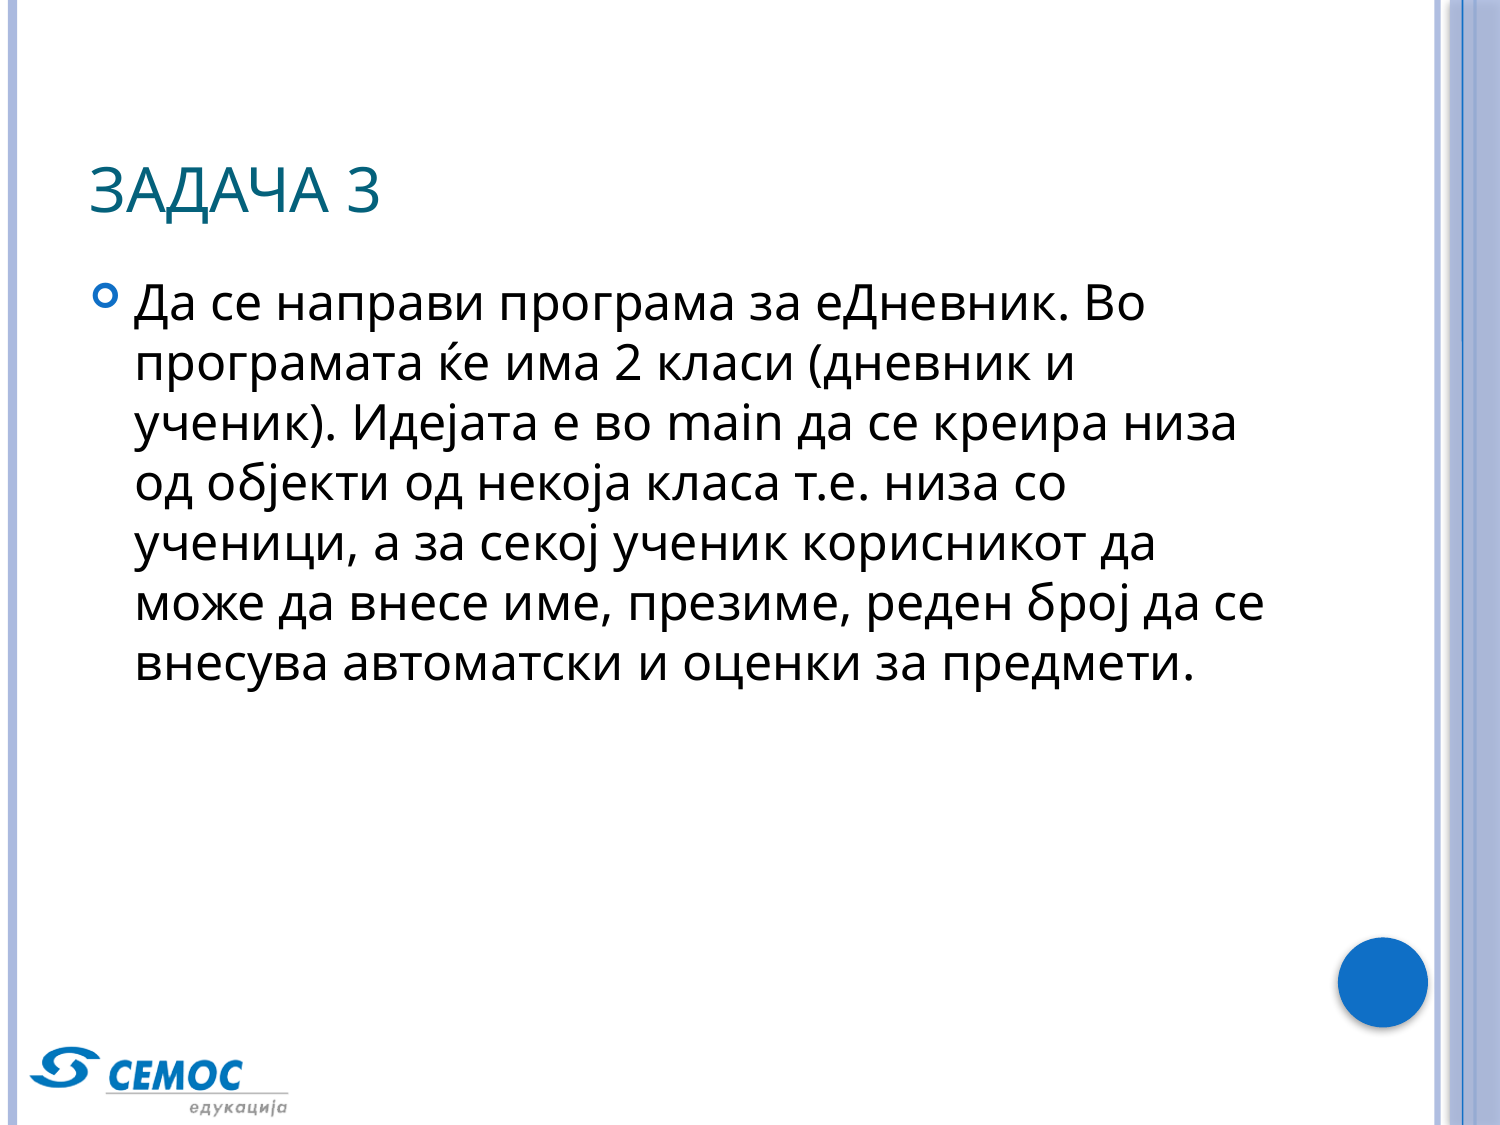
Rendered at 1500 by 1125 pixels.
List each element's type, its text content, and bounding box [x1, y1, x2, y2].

title Задача 3 [75, 45, 1300, 233]
list Да се направи програма за еДневник. Во програмата ќе има 2 класи (дневник и ученик). Идејата е во main да се креира низа од објекти од некоја класа т.е. низа со ученици, а за секој ученик корисникот да може да внесе име, презиме, реден број да се внесува автоматски и оценки за предмети. [75, 262, 1300, 1062]
picture [24, 1036, 295, 1125]
